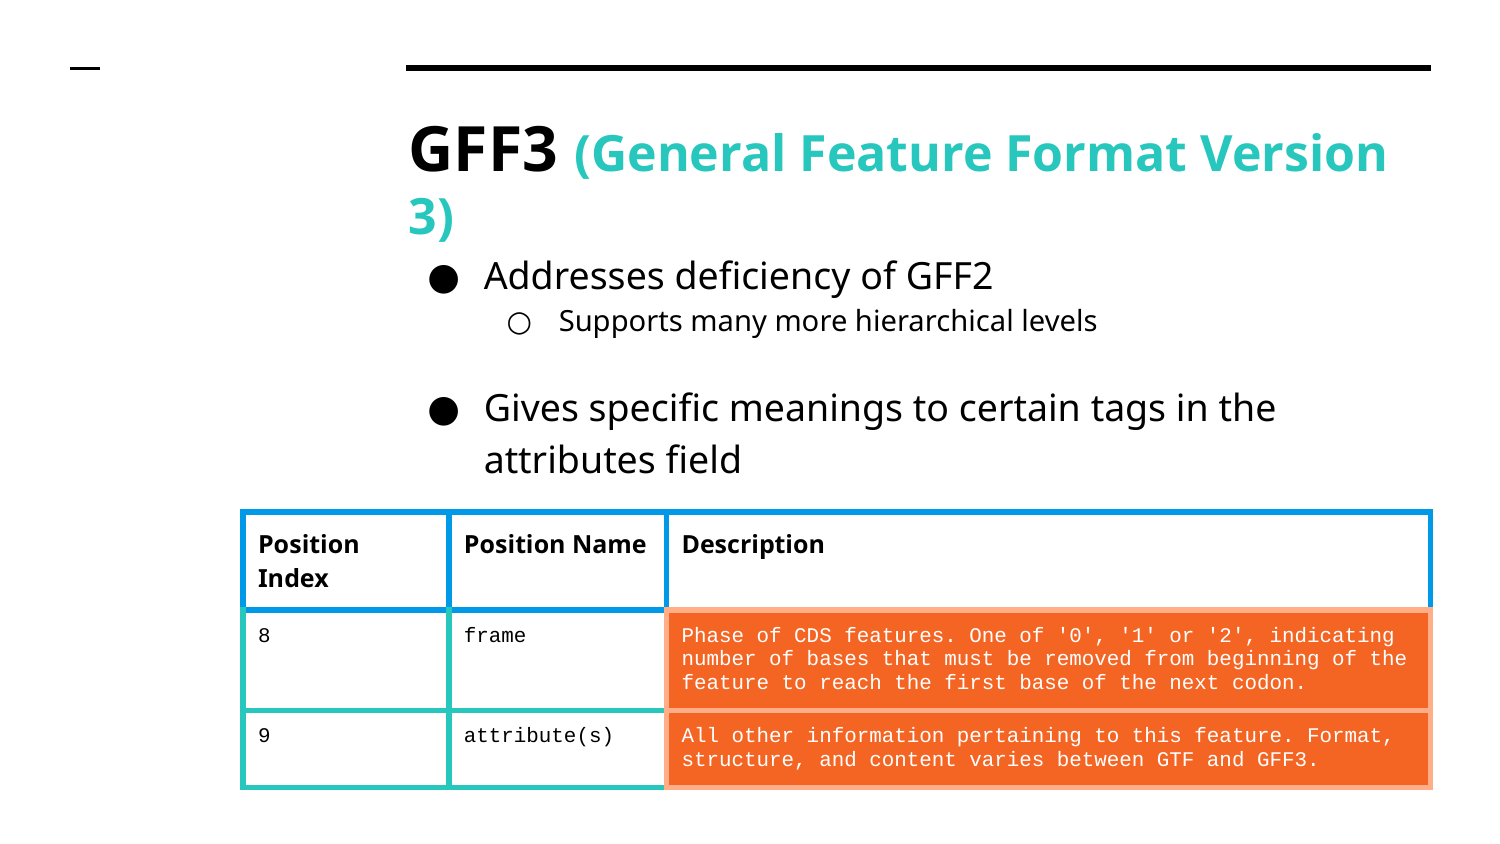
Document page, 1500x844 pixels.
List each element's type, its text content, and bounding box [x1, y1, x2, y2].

table_cell Phase of CDS features. One of '0', '1' or '2', indicating number of bases that must be removed from beginning of the feature to reach the first base of the next codon. [669, 613, 1428, 708]
table_header Position Name [452, 515, 664, 607]
text_box Addresses deficiency of GFF2 Supports many more hierarchical levels Gives specific meanings to certain tags in the attributes field [393, 230, 1431, 468]
table_header Description [669, 515, 1428, 607]
table_cell attribute(s) [452, 713, 664, 785]
title GFF3 (General Feature Format Version 3) [393, 94, 1431, 199]
table_cell frame [452, 613, 664, 708]
table_header Position Index [246, 515, 446, 607]
table_cell 8 [246, 613, 446, 708]
table_cell All other information pertaining to this feature. Format, structure, and content varies between GTF and GFF3. [669, 713, 1428, 785]
table_cell 9 [246, 713, 446, 785]
